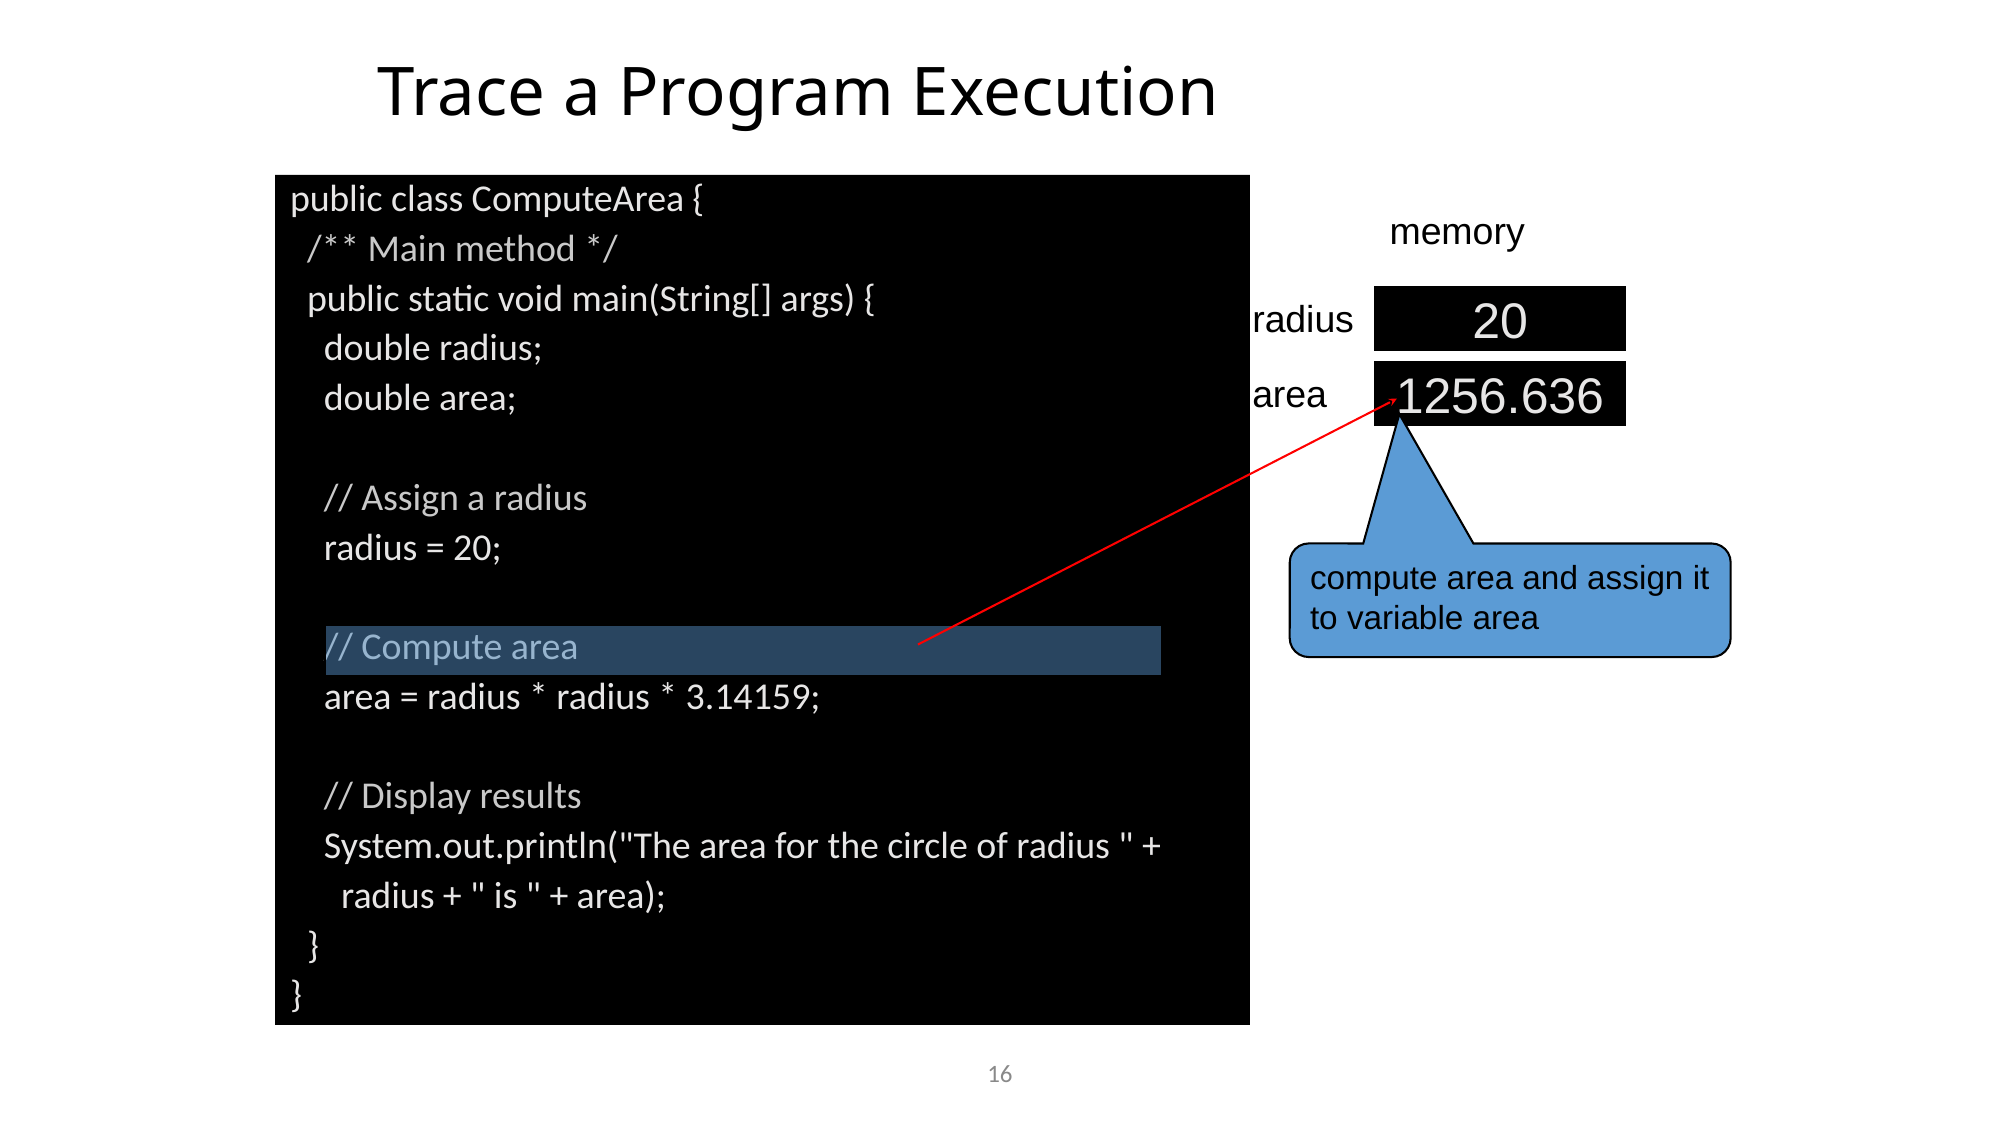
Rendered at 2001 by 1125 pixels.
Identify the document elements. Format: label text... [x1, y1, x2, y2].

text_box 20 [1374, 287, 1625, 350]
title Trace a Program Execution [362, 50, 1638, 138]
text_box 1256.636 [1374, 362, 1625, 425]
text_box radius [1237, 287, 1375, 348]
list public class ComputeArea { /** Main method */ public static void main(String[] args) { double radius; double area; // Assign a radius radius = 20; // Compute area area = radius * radius * 3.14159; // Display results System.out.println("The area for the circle of radius " + radius + " is " + area); } } [275, 174, 1250, 1025]
text_box compute area and assign it to variable area [1289, 414, 1731, 658]
text_box area [1237, 362, 1375, 423]
slide_number 16 [762, 1042, 1238, 1103]
text_box [324, 624, 1163, 676]
text_box [917, 398, 1397, 645]
text_box memory [1374, 199, 1613, 260]
